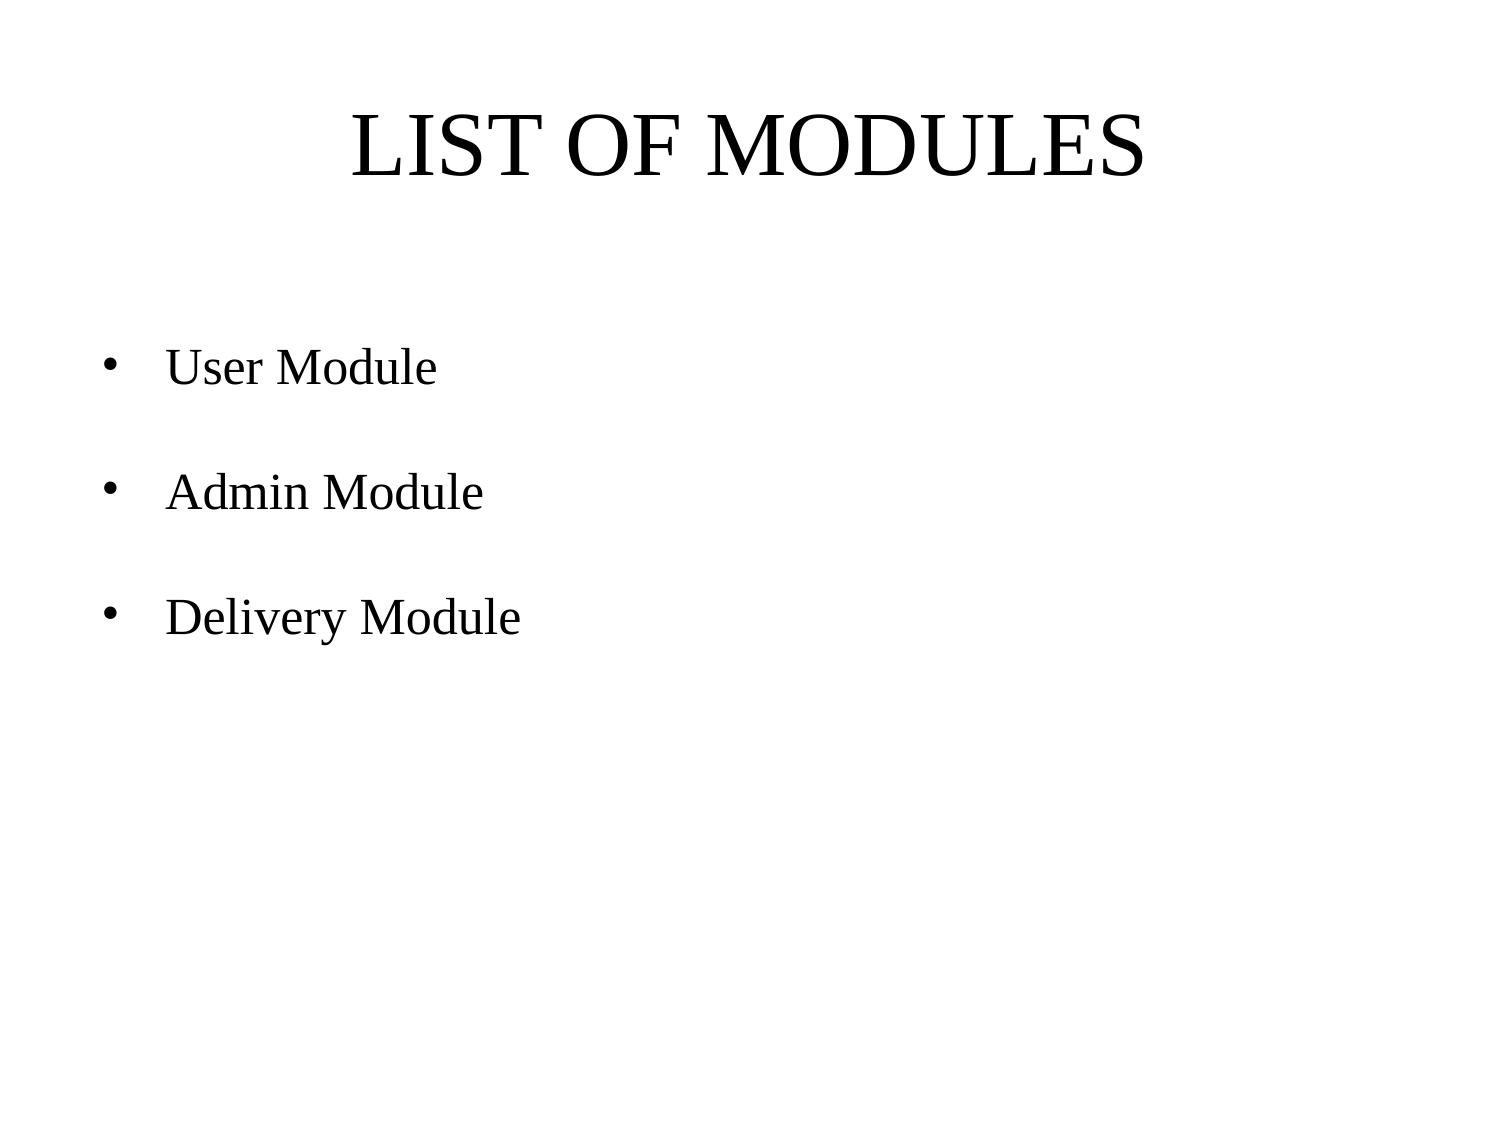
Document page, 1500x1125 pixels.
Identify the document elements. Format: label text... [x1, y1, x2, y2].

title LIST OF MODULES [75, 45, 1425, 233]
list User Module Admin Module Delivery Module [75, 262, 1425, 1005]
